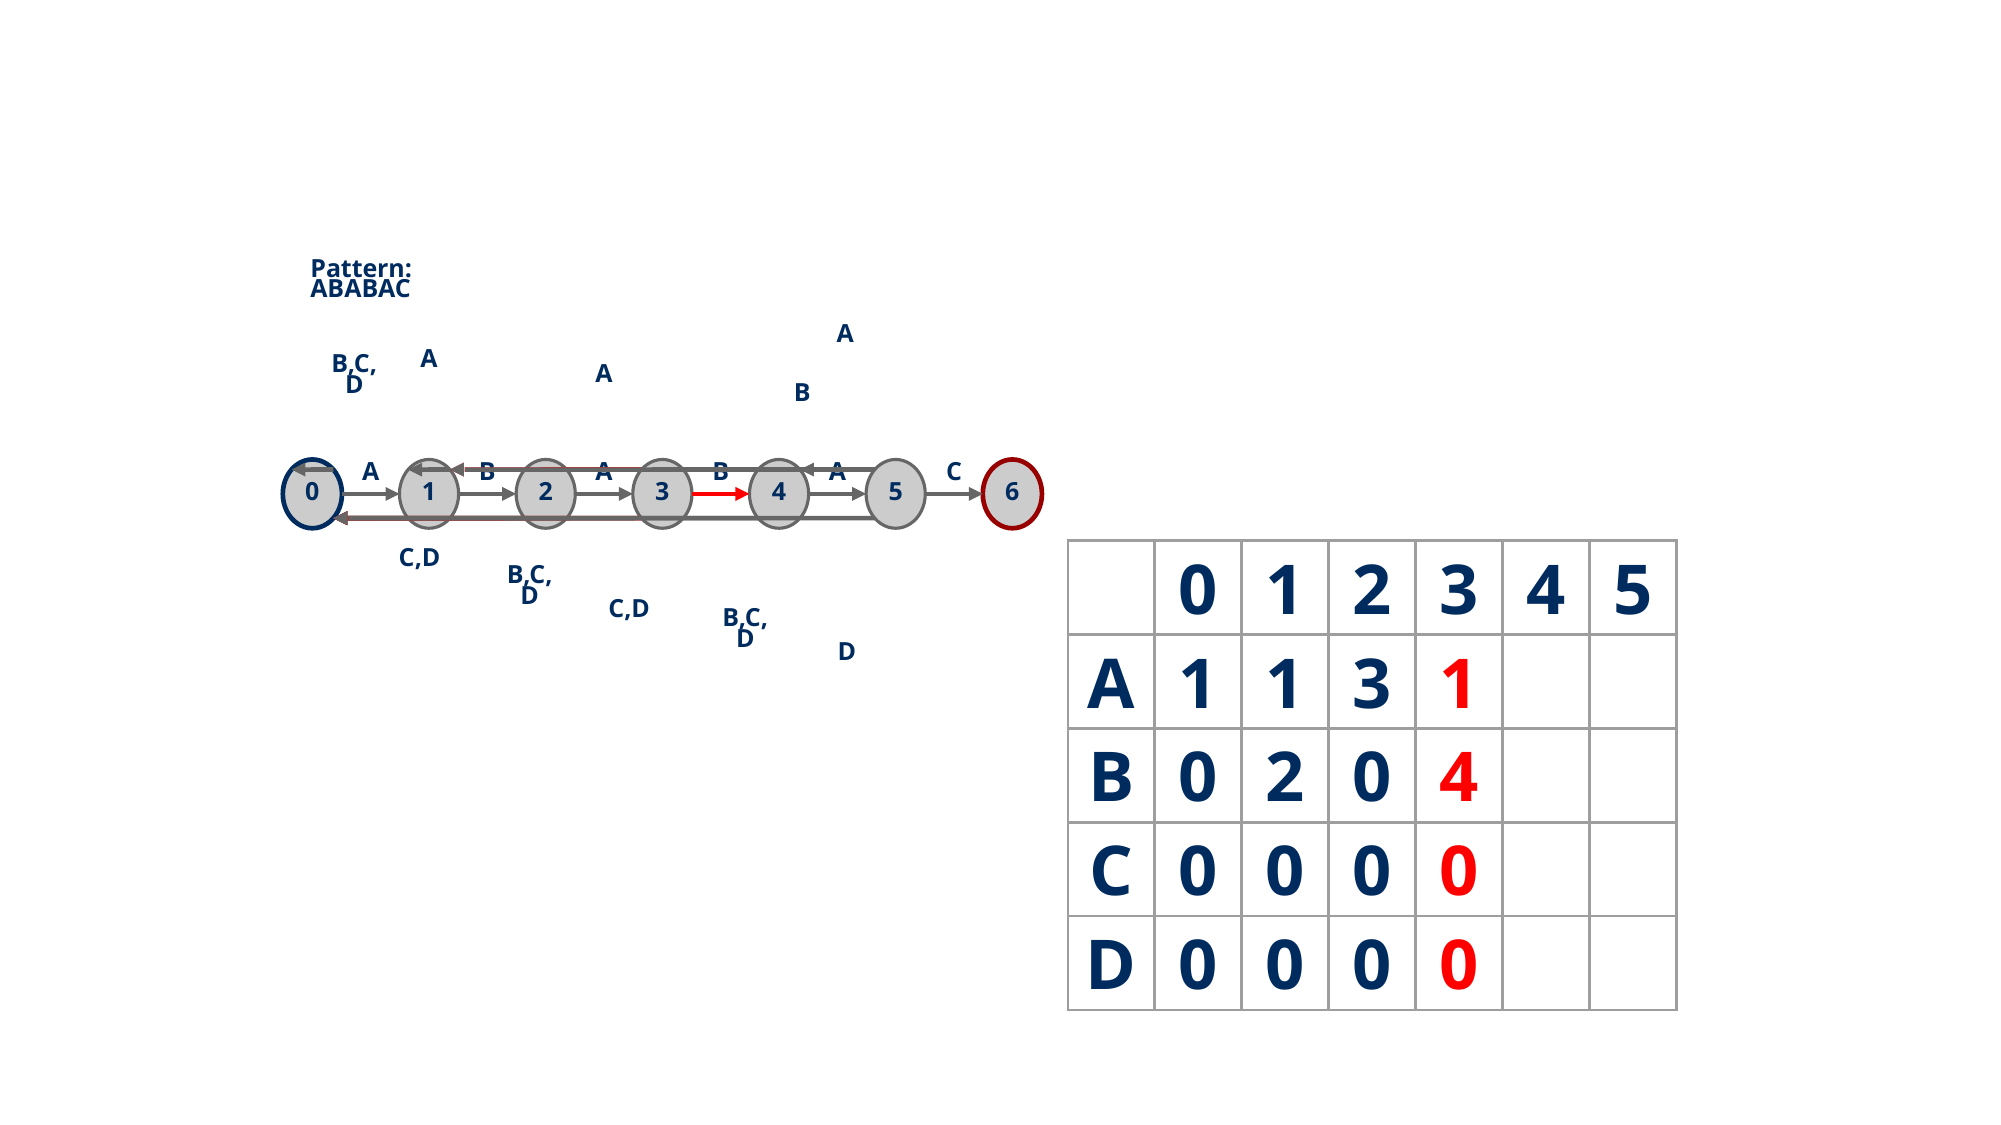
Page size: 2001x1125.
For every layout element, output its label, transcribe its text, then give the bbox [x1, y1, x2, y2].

table_cell 0 [1156, 824, 1240, 915]
table_header [1069, 542, 1153, 633]
table_cell 0 [1330, 824, 1414, 915]
table_cell [1591, 917, 1675, 1009]
table_cell 0 [1156, 917, 1240, 1009]
table_cell 0 [1243, 917, 1327, 1009]
table_header 3 [1417, 542, 1501, 633]
table_cell 2 [1243, 730, 1327, 821]
table_cell [1591, 730, 1675, 821]
table_cell 1 [1417, 636, 1501, 727]
table_cell 0 [1330, 730, 1414, 821]
table_cell A [1069, 636, 1153, 727]
table_cell 4 [1417, 730, 1501, 821]
table_cell [1504, 824, 1588, 915]
table_cell [1504, 917, 1588, 1009]
table_cell 0 [1243, 824, 1327, 915]
table_cell B [1069, 730, 1153, 821]
table_cell C [1069, 824, 1153, 915]
table_cell 1 [1243, 636, 1327, 727]
table_header 2 [1330, 542, 1414, 633]
table_cell 1 [1156, 636, 1240, 727]
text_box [218, 248, 1043, 674]
table_cell 0 [1417, 917, 1501, 1009]
table_cell [1591, 824, 1675, 915]
table_header 4 [1504, 542, 1588, 633]
table_header 0 [1156, 542, 1240, 633]
table_cell 0 [1417, 824, 1501, 915]
table_cell 0 [1330, 917, 1414, 1009]
table_cell [1591, 636, 1675, 727]
table_header 5 [1591, 542, 1675, 633]
table_cell 3 [1330, 636, 1414, 727]
table_cell 0 [1156, 730, 1240, 821]
table_cell [1504, 636, 1588, 727]
table_cell D [1069, 917, 1153, 1009]
table_header 1 [1243, 542, 1327, 633]
table_cell [1504, 730, 1588, 821]
